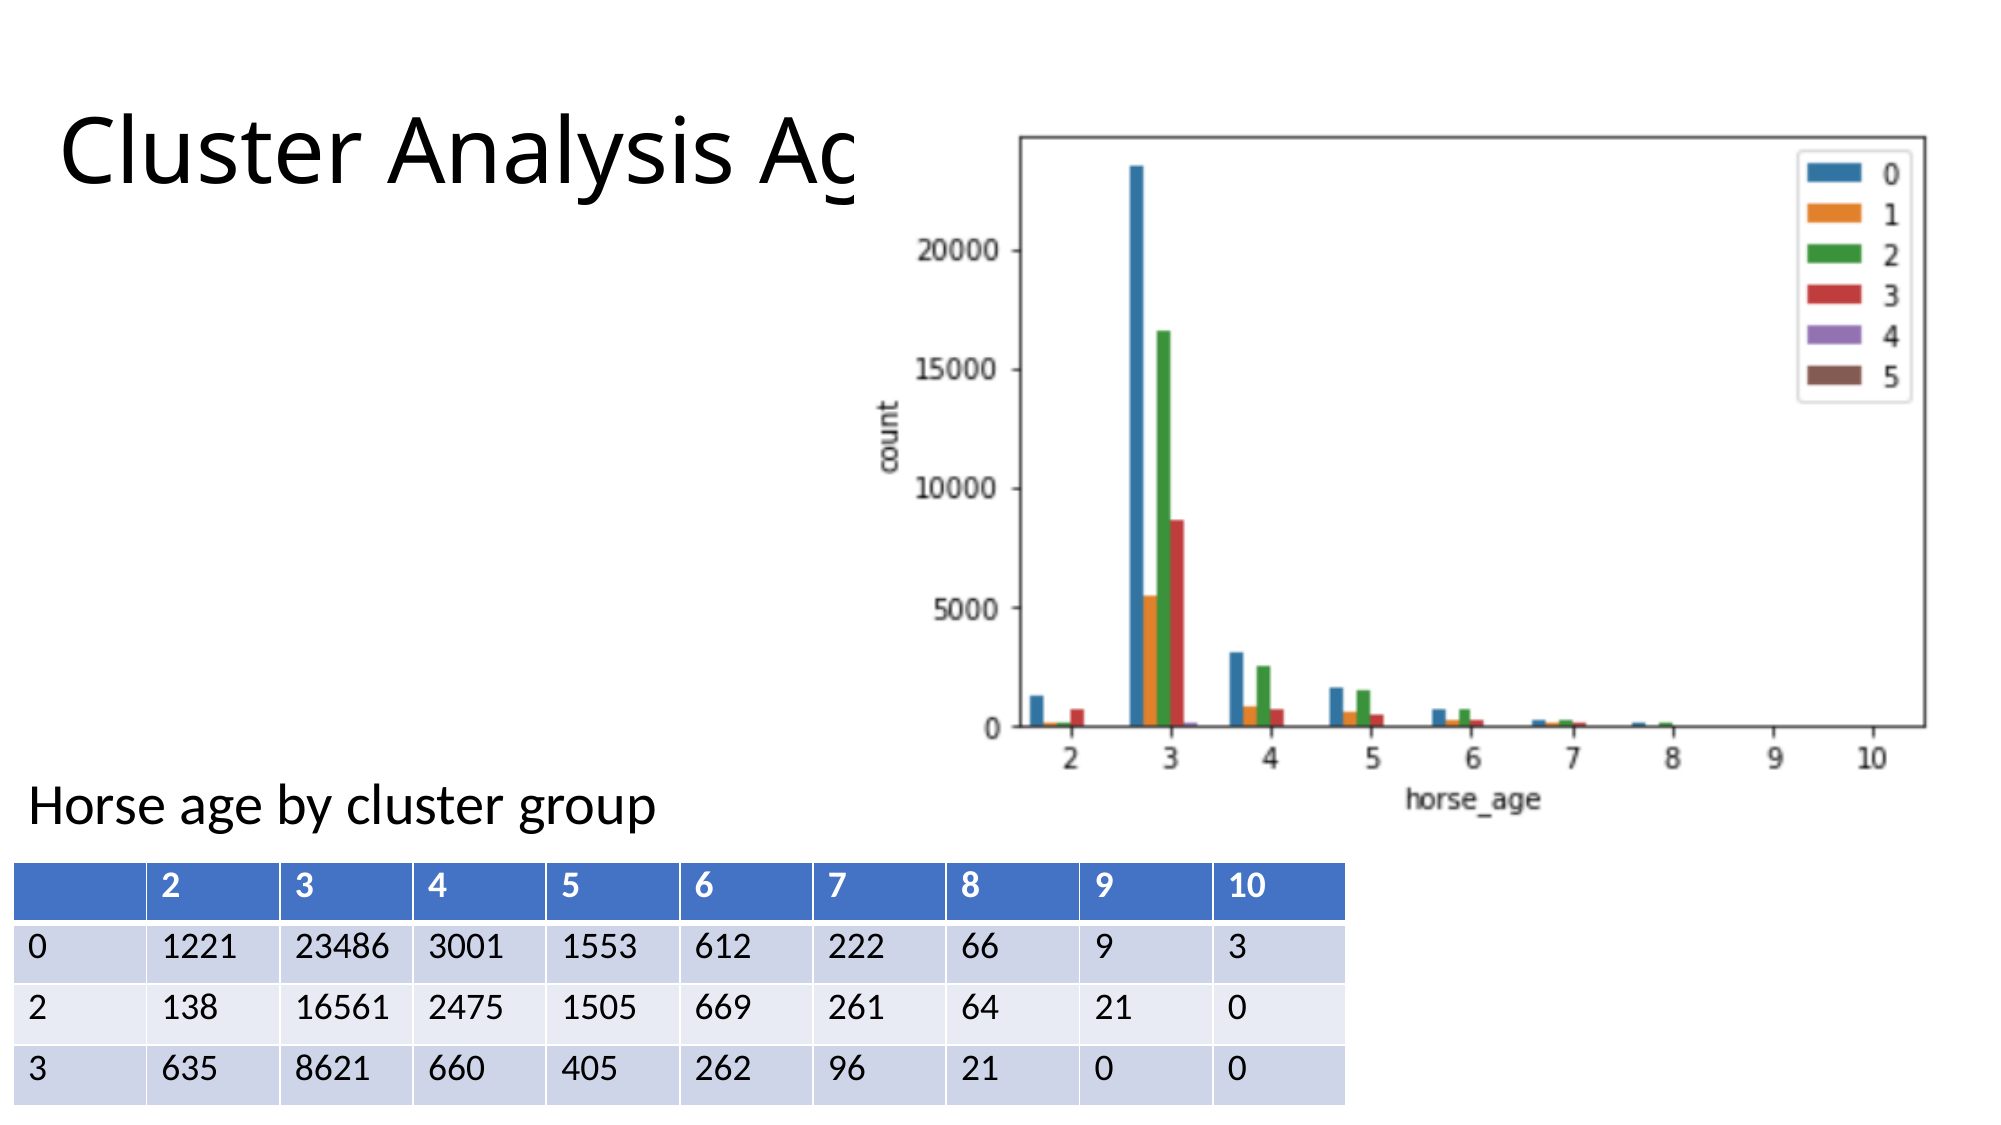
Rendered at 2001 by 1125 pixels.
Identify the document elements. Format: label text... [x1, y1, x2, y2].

table_header 5 [547, 863, 679, 920]
table_header 7 [814, 863, 945, 920]
table_cell 3001 [414, 926, 545, 983]
table_header 8 [947, 863, 1079, 920]
table_cell 612 [681, 926, 812, 983]
table_cell 660 [414, 1046, 545, 1105]
table_cell 222 [814, 926, 945, 983]
table_cell 21 [947, 1046, 1079, 1105]
list Horse age by cluster group [13, 766, 1376, 863]
table_cell 669 [681, 985, 812, 1044]
table_cell 262 [681, 1046, 812, 1105]
table_cell 64 [947, 985, 1079, 1044]
table_cell 96 [814, 1046, 945, 1105]
table_cell 0 [1214, 1046, 1345, 1105]
table_cell 0 [1080, 1046, 1212, 1105]
table_cell 16561 [281, 985, 412, 1044]
table_cell 1553 [547, 926, 679, 983]
table_cell 9 [1080, 926, 1212, 983]
table_cell 2 [14, 985, 146, 1044]
table_cell 8621 [281, 1046, 412, 1105]
table_cell 261 [814, 985, 945, 1044]
table_cell 23486 [281, 926, 412, 983]
table_cell 1221 [147, 926, 279, 983]
table_cell 0 [1214, 985, 1345, 1044]
table_header 6 [681, 863, 812, 920]
table_cell 3 [1214, 926, 1345, 983]
table_cell 3 [14, 1046, 146, 1105]
table_header 9 [1080, 863, 1212, 920]
table_cell 0 [14, 926, 146, 983]
table_cell 21 [1080, 985, 1212, 1044]
table_header 10 [1214, 863, 1345, 920]
table_header 2 [147, 863, 279, 920]
table_header 4 [414, 863, 545, 920]
table_cell 1505 [547, 985, 679, 1044]
title Cluster Analysis Age [43, 45, 1769, 263]
table_header [14, 863, 146, 920]
table_cell 2475 [414, 985, 545, 1044]
table_cell 66 [947, 926, 1079, 983]
table_cell 138 [147, 985, 279, 1044]
picture [854, 113, 2000, 851]
table_cell 635 [147, 1046, 279, 1105]
table_header 3 [281, 863, 412, 920]
table_cell 405 [547, 1046, 679, 1105]
